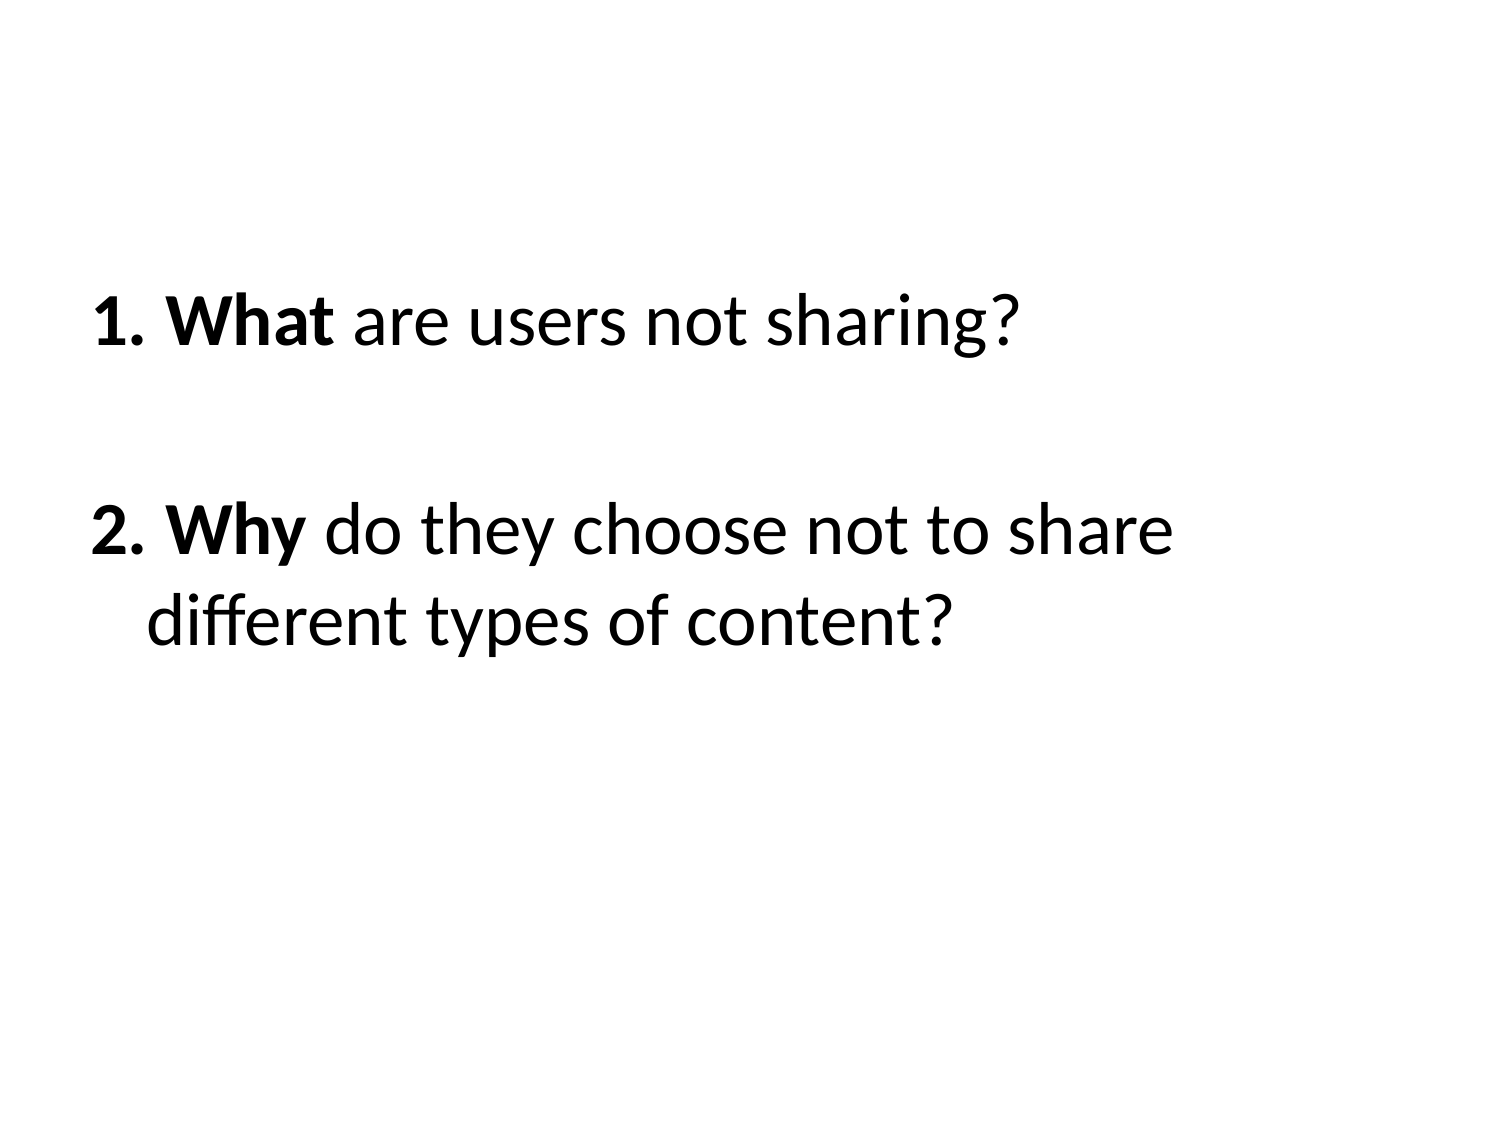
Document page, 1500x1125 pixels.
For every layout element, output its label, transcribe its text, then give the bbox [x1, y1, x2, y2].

list 1. What are users not sharing? 2. Why do they choose not to share different types of content? [75, 262, 1425, 1005]
